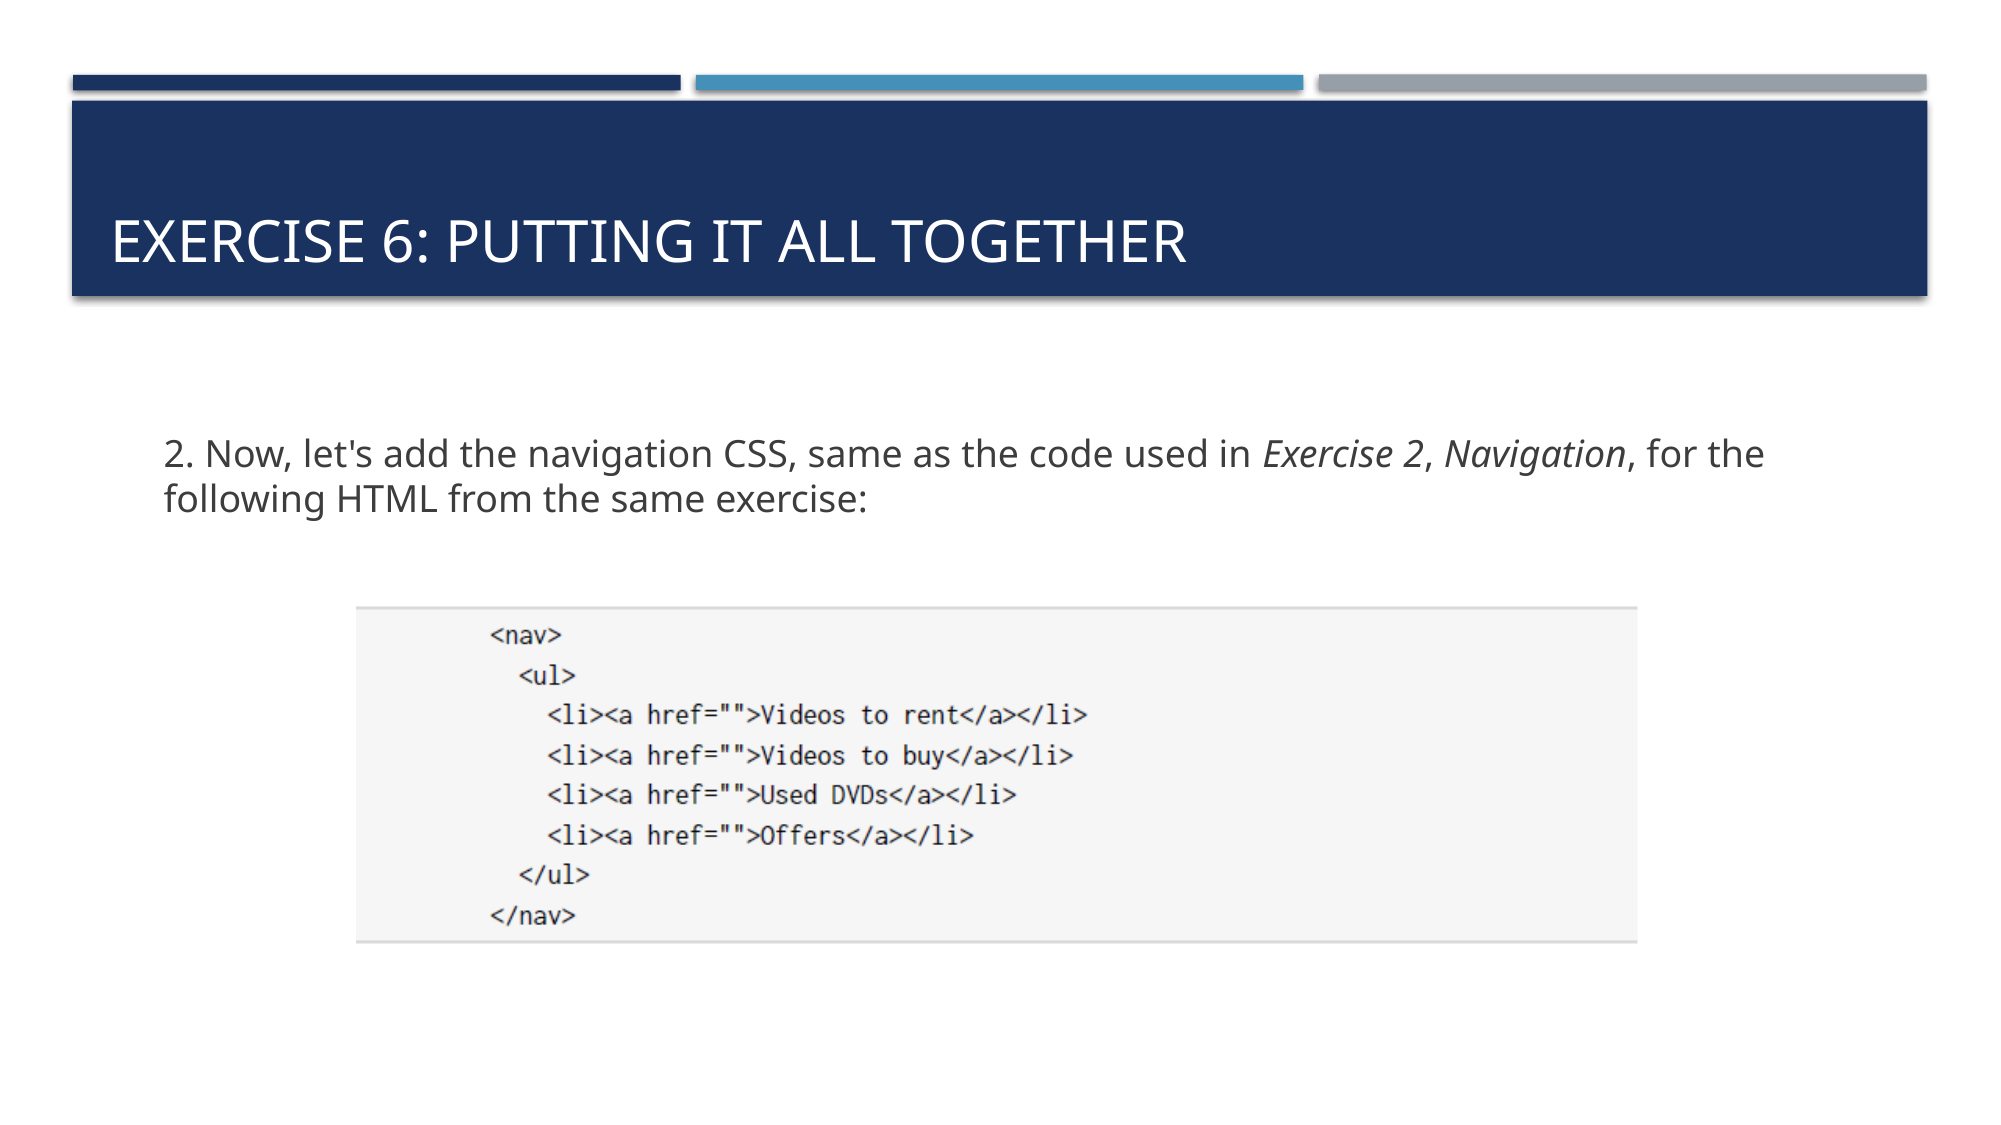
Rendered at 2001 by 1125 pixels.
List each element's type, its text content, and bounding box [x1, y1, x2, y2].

list 2. Now, let's add the navigation CSS, same as the code used in Exercise 2, Navigation, for the following HTML from the same exercise: [95, 357, 1905, 1068]
picture [355, 601, 1645, 950]
title Exercise 6: Putting It All Together [95, 115, 1905, 282]
